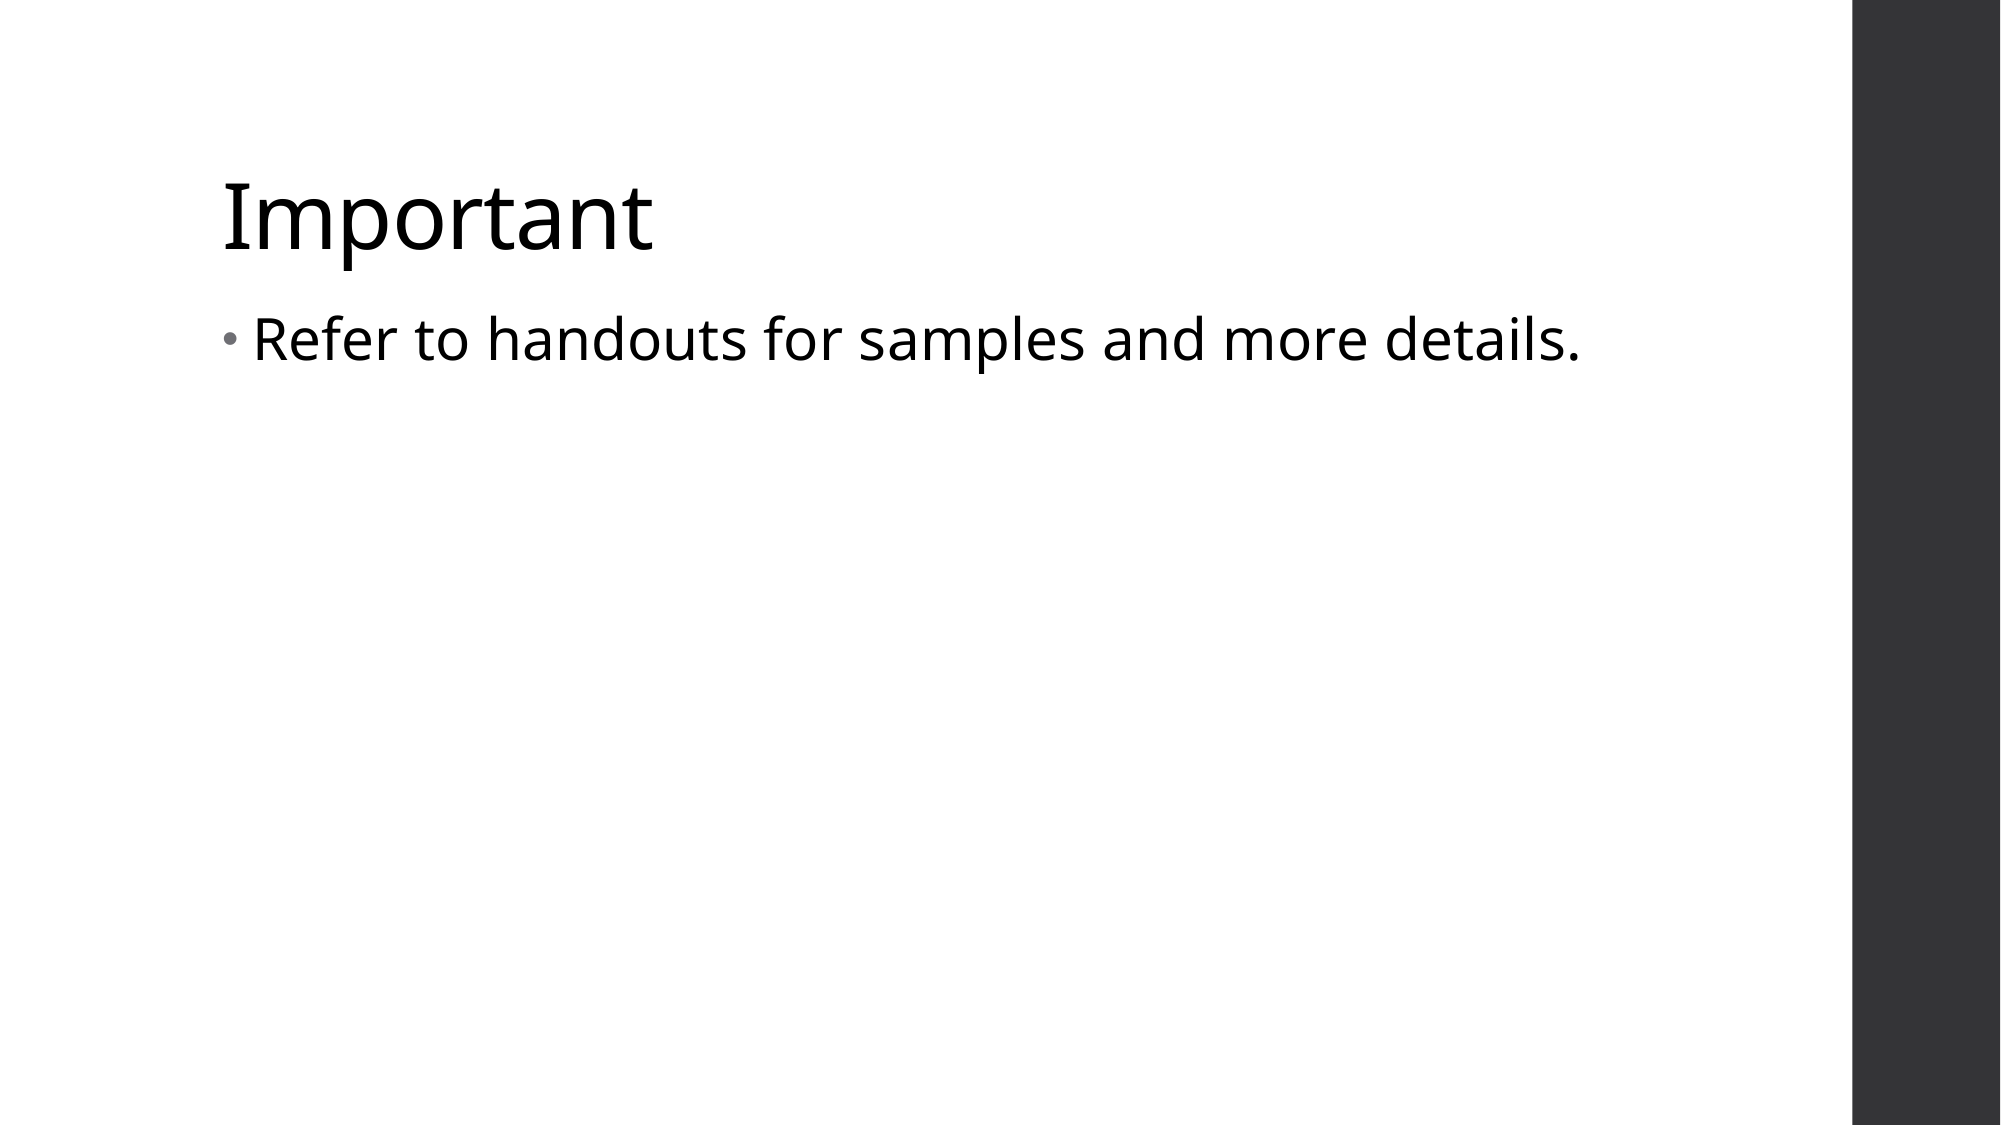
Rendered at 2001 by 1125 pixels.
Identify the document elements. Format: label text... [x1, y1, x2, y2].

title Important [206, 60, 1797, 278]
list Refer to handouts for samples and more details. [206, 299, 1617, 1014]
